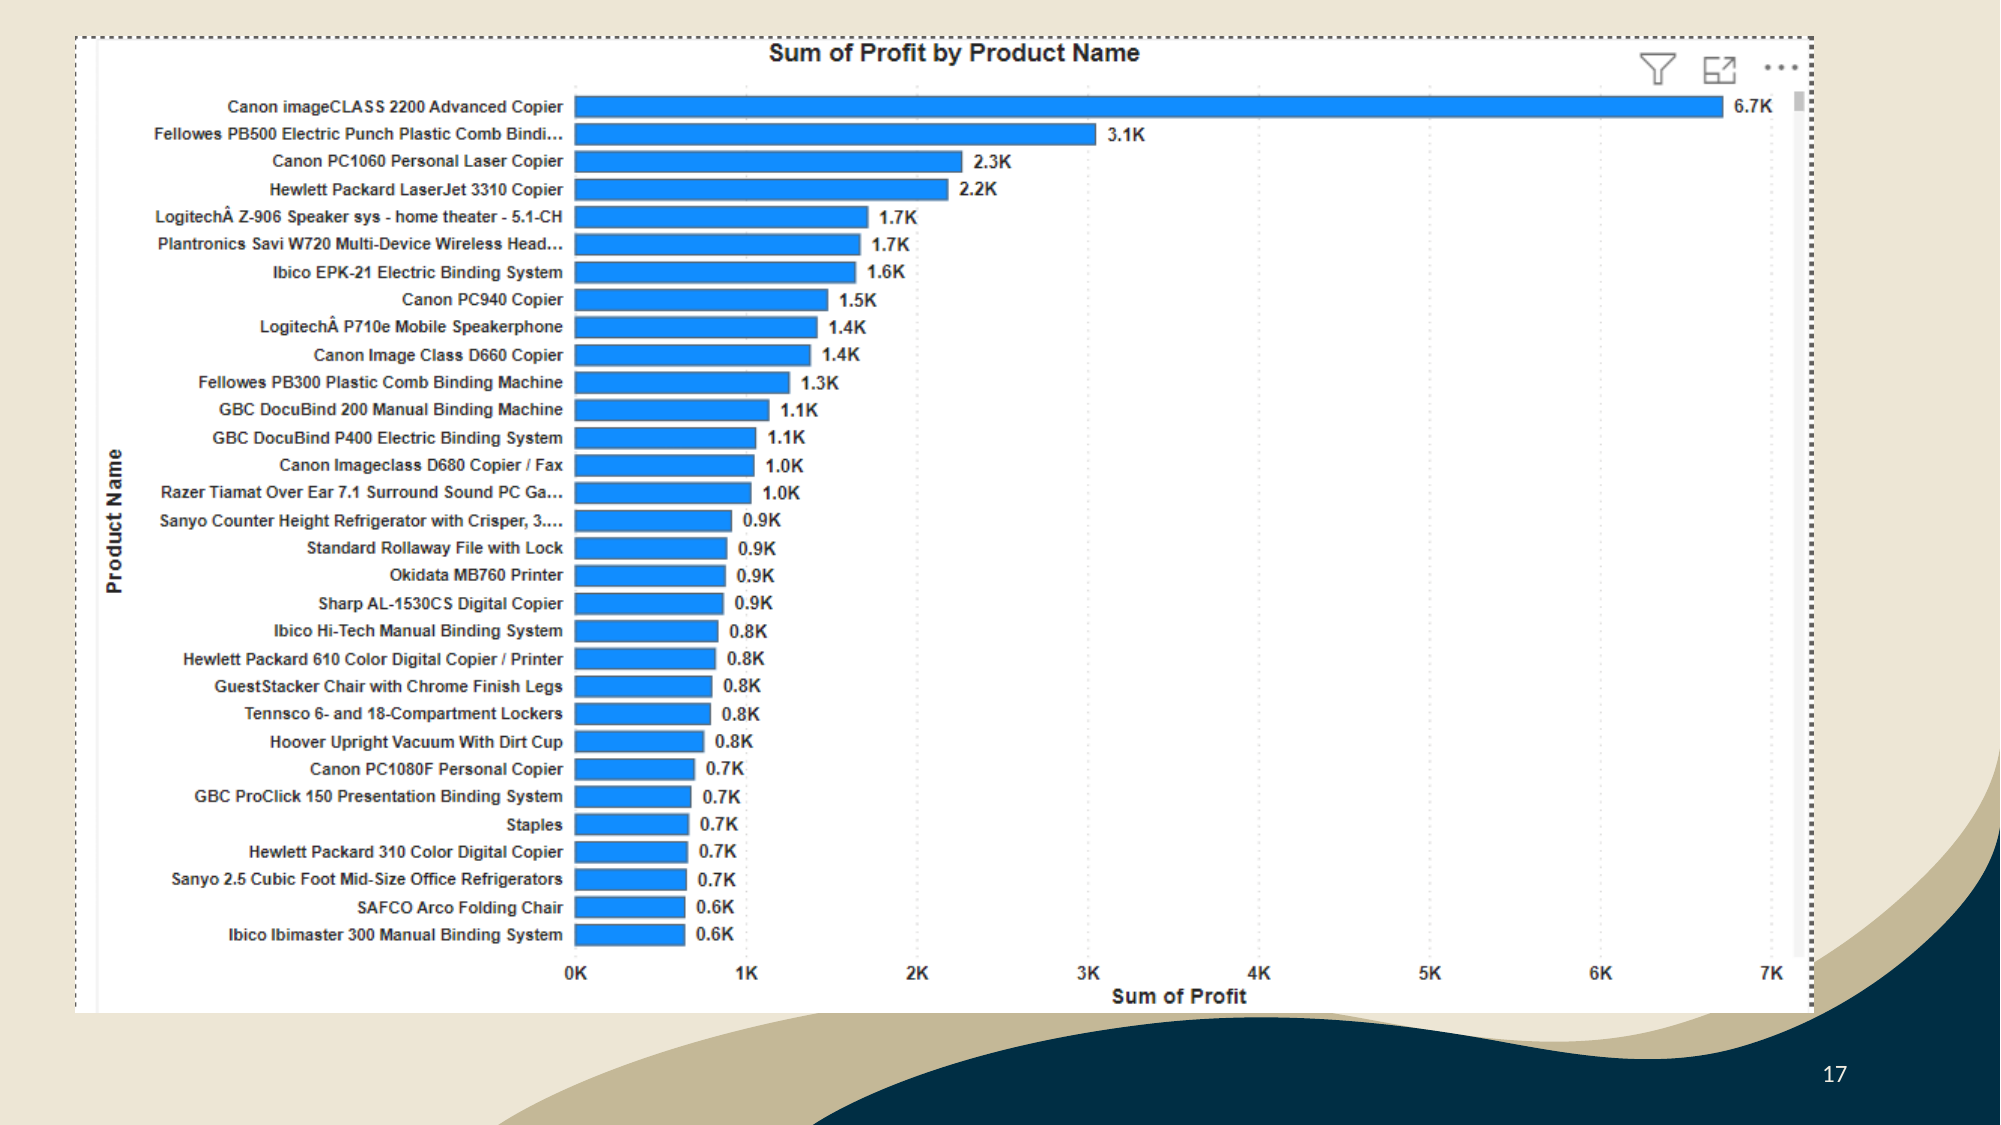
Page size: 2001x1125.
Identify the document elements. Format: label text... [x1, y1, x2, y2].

slide_number 17 [1602, 1042, 1863, 1103]
picture [74, 36, 1814, 1013]
